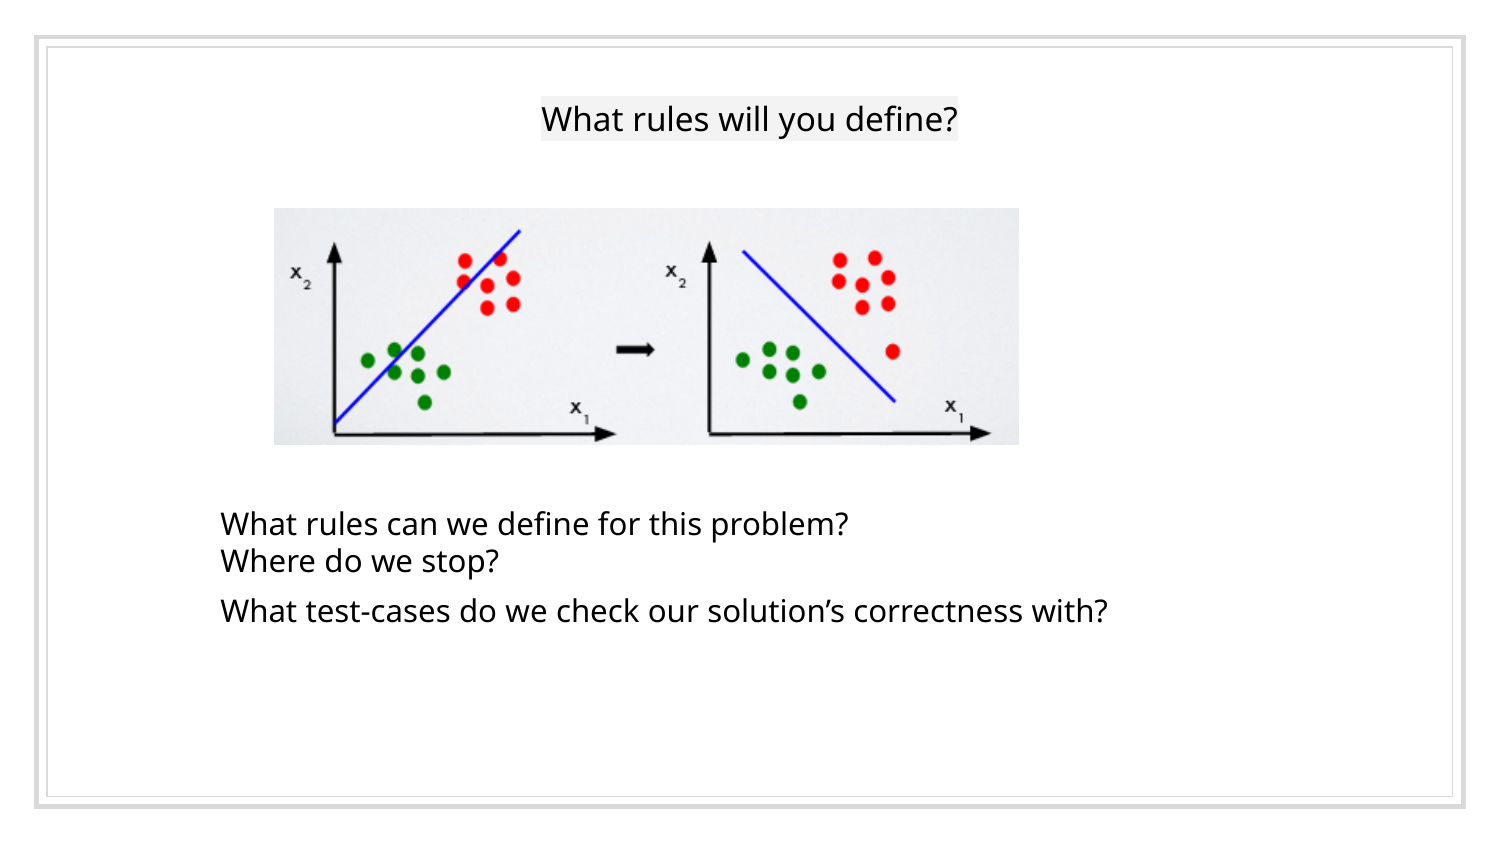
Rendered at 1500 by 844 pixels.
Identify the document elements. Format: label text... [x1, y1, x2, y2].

picture [274, 208, 1019, 445]
list What rules can we define for this problem? Where do we stop? What test-cases do we check our solution’s correctness with? [205, 208, 1295, 712]
title What rules will you define? [63, 55, 1437, 181]
